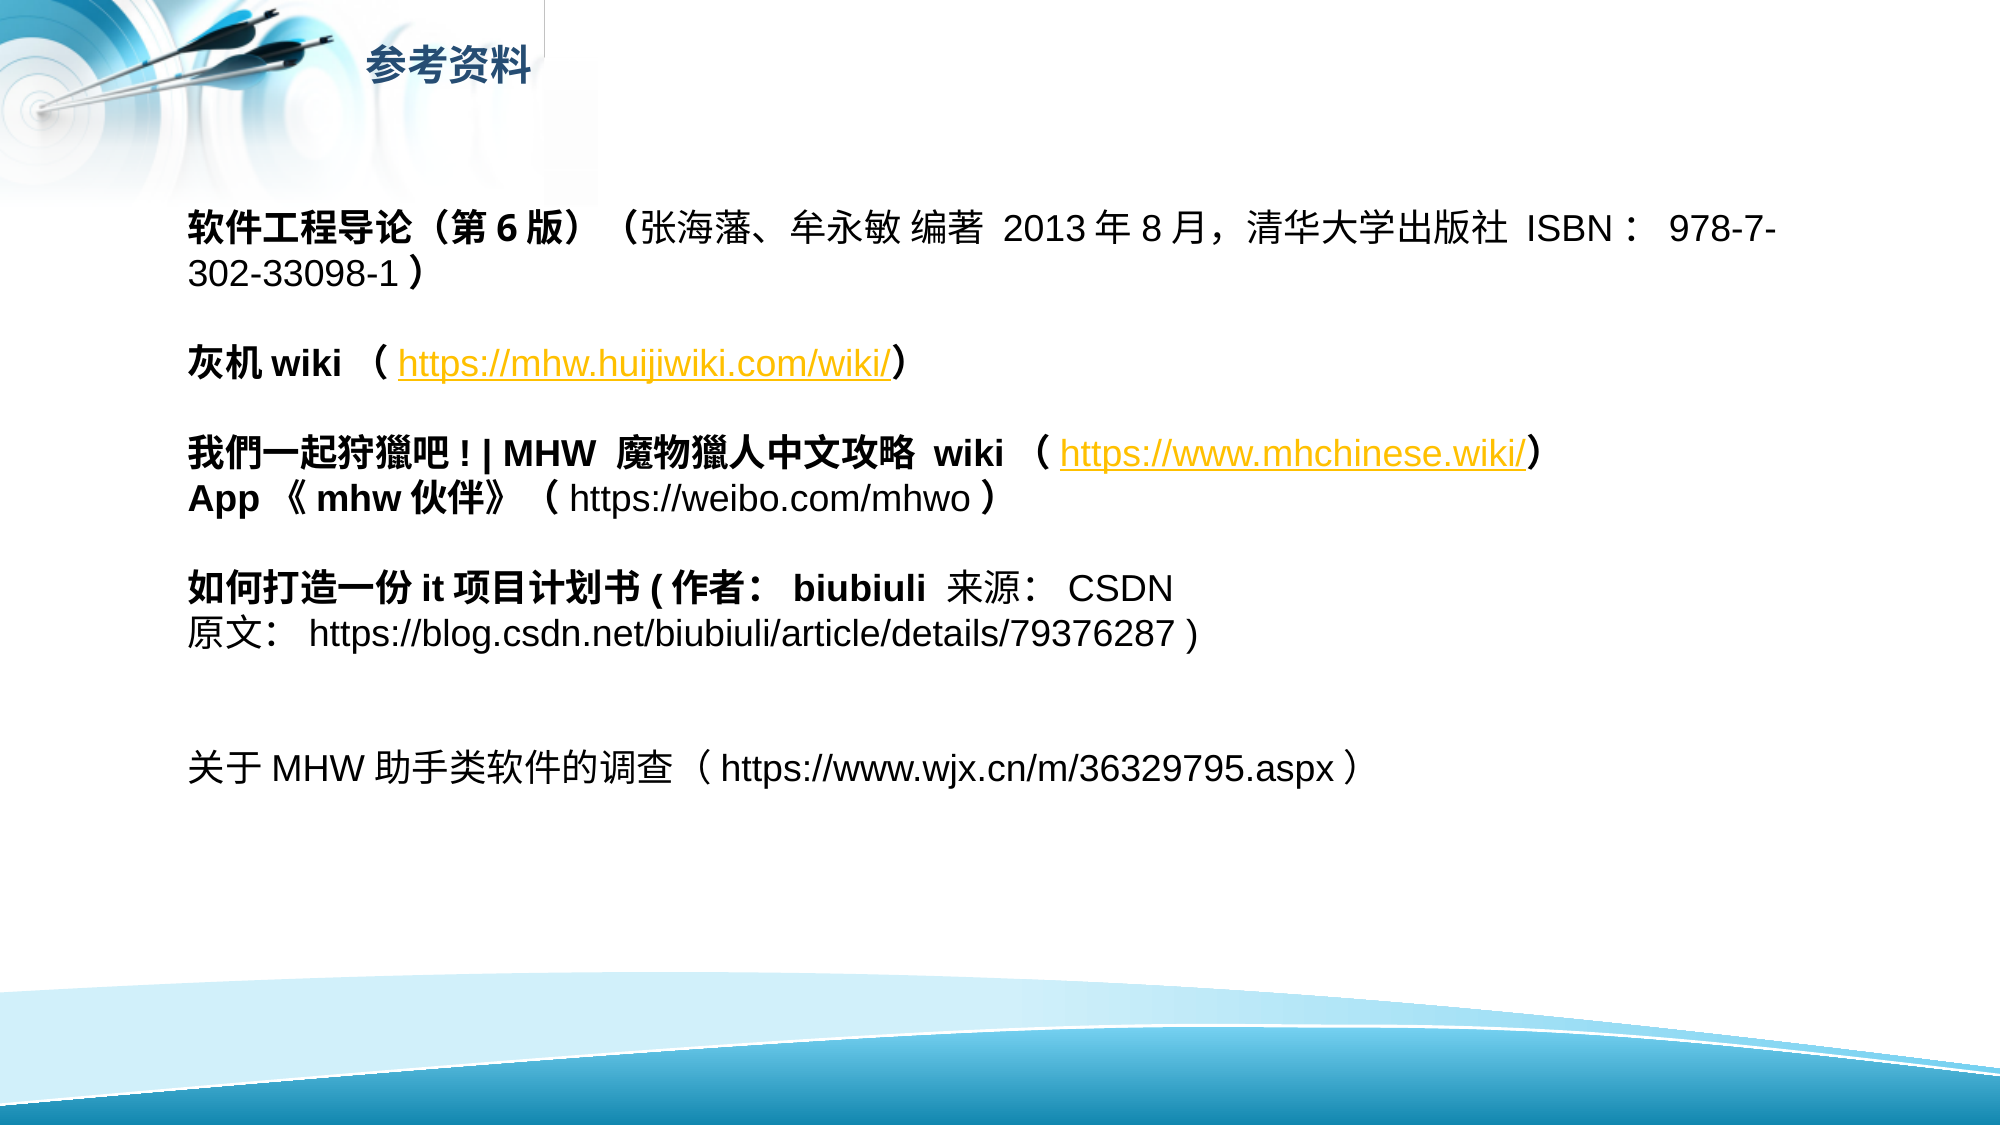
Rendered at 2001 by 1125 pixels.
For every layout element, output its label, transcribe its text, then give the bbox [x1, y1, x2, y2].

text_box 参考资料 [350, 16, 548, 97]
text_box 软件工程导论（第6版）（张海藩、牟永敏 编著 2013年8月，清华大学出版社 ISBN：978-7-302-33098-1） 灰机wiki（https://mhw.huijiwiki.com/wiki/） 我們一起狩獵吧! | MHW 魔物獵人中文攻略 wiki（https://www.mhchinese.wiki/） App《mhw伙伴》（https://weibo.com/mhwo） 如何打造一份it项目计划书(作者：biubiuli 来源：CSDN 原文：https://blog.csdn.net/biubiuli/article/details/79376287 ) 关于MHW助手类软件的调查（https://www.wjx.cn/m/36329795.aspx） [172, 196, 1794, 797]
picture [0, 0, 598, 373]
